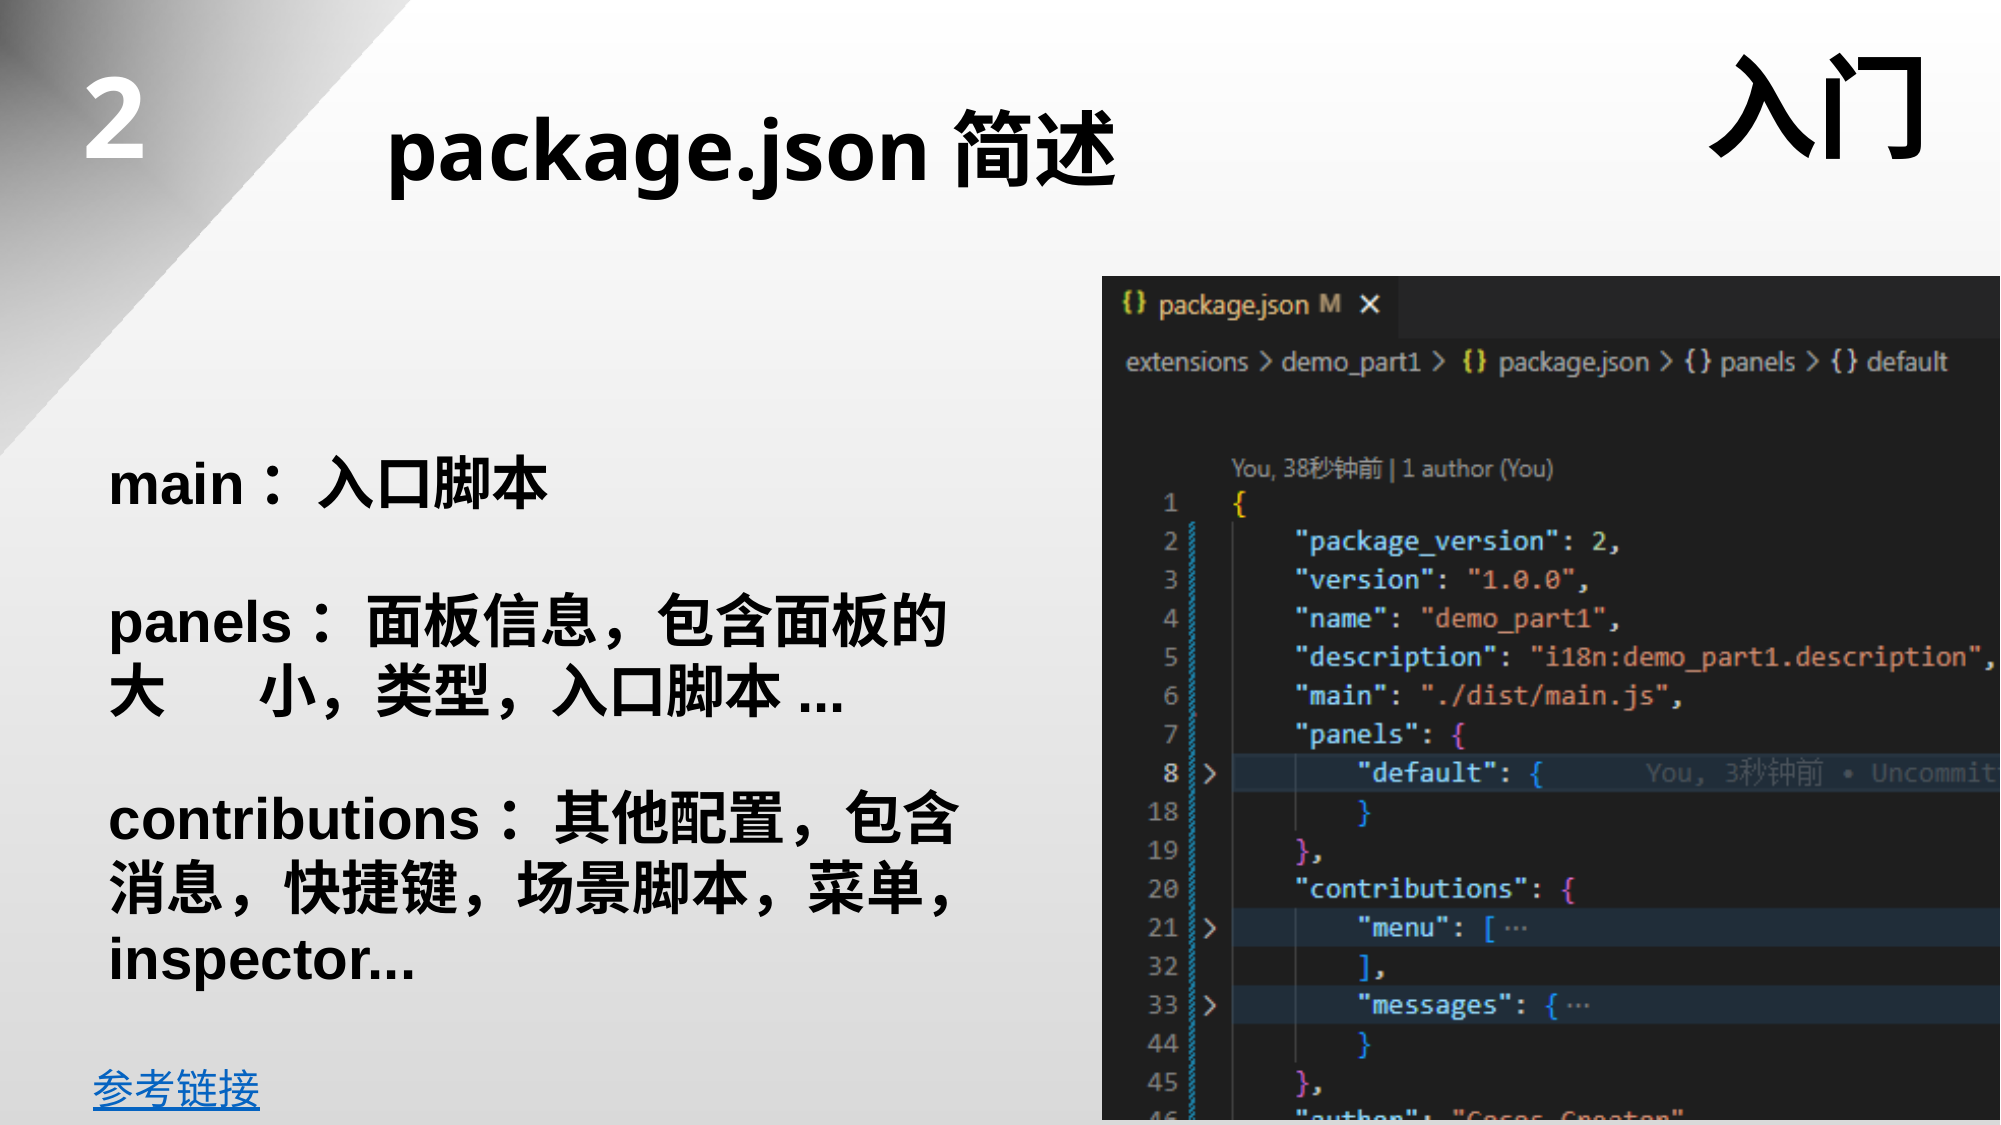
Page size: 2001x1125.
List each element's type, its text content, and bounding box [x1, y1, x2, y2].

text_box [18, 439, 995, 1001]
picture [0, 0, 299, 474]
text_box 参考链接 [78, 1055, 275, 1125]
text_box package.json简述 [370, 89, 1133, 205]
text_box 入门 [1690, 30, 1980, 180]
picture [1102, 276, 2000, 1120]
